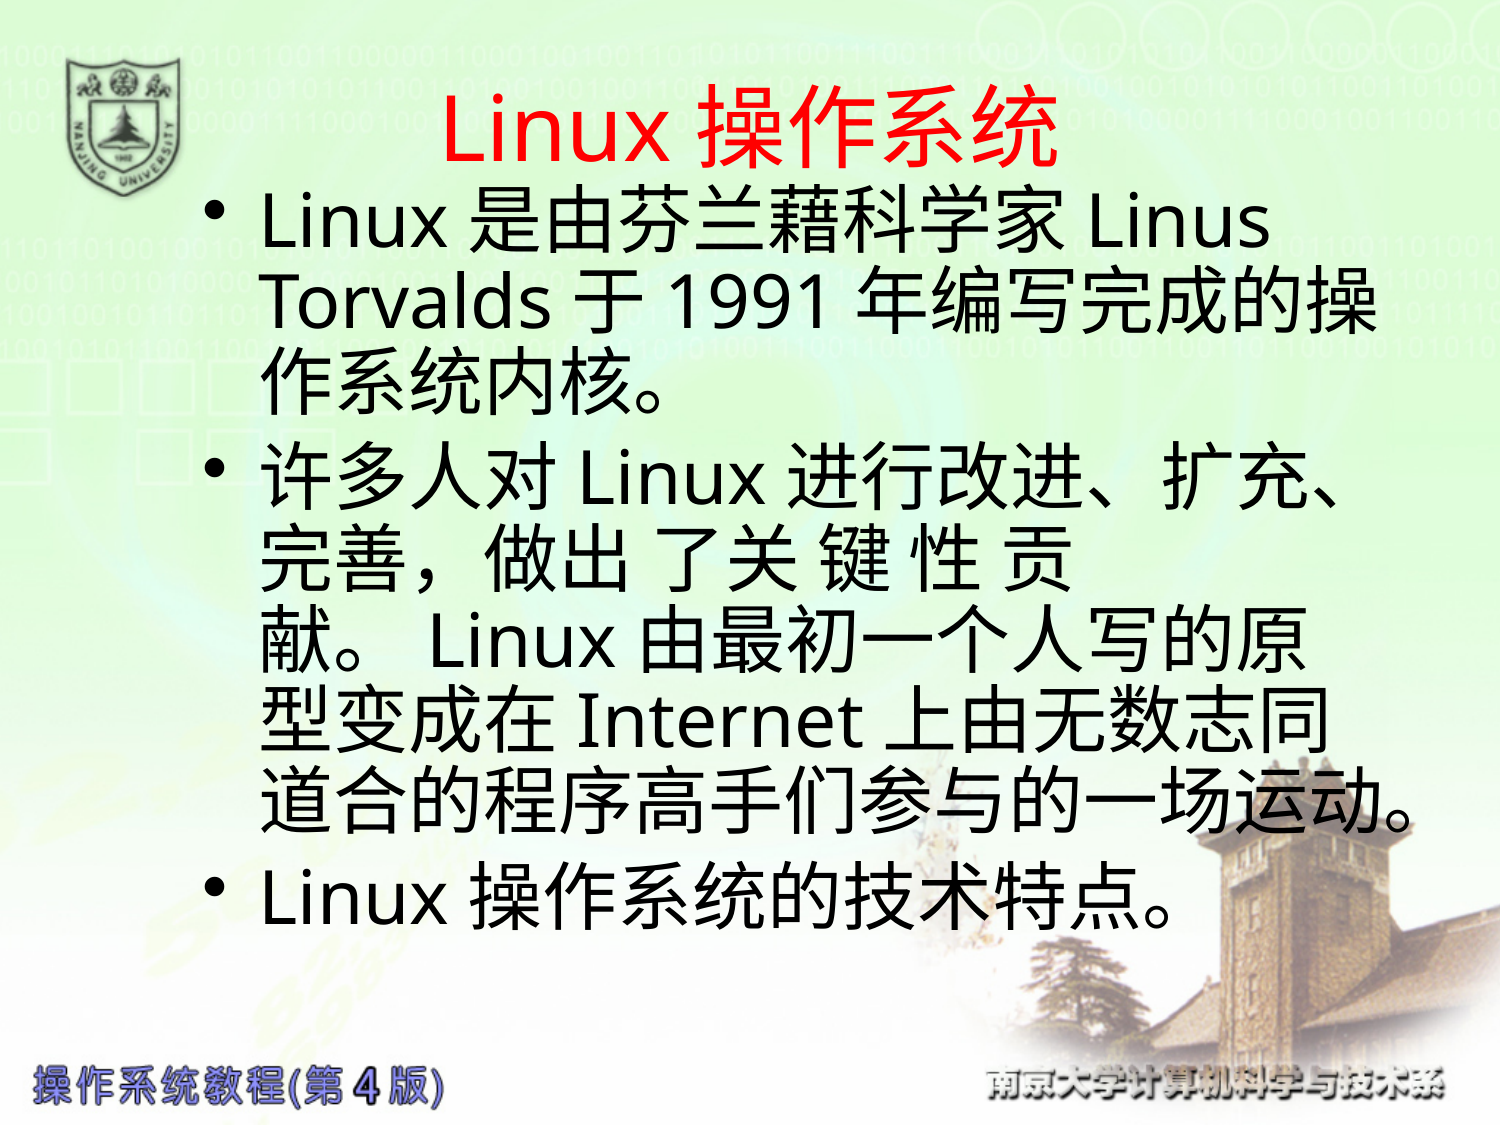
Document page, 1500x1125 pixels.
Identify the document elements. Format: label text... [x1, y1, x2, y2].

list Linux是由芬兰藉科学家Linus Torvalds于1991年编写完成的操作系统内核。 许多人对Linux进行改进、扩充、完善，做出 了关 键 性 贡 献。Linux由最初一个人写的原型变成在Internet上由无数志同道合的程序高手们参与的一场运动。 Linux操作系统的技术特点。 [187, 174, 1400, 1035]
picture [0, 0, 1500, 1125]
title Linux操作系统 [112, 31, 1388, 219]
